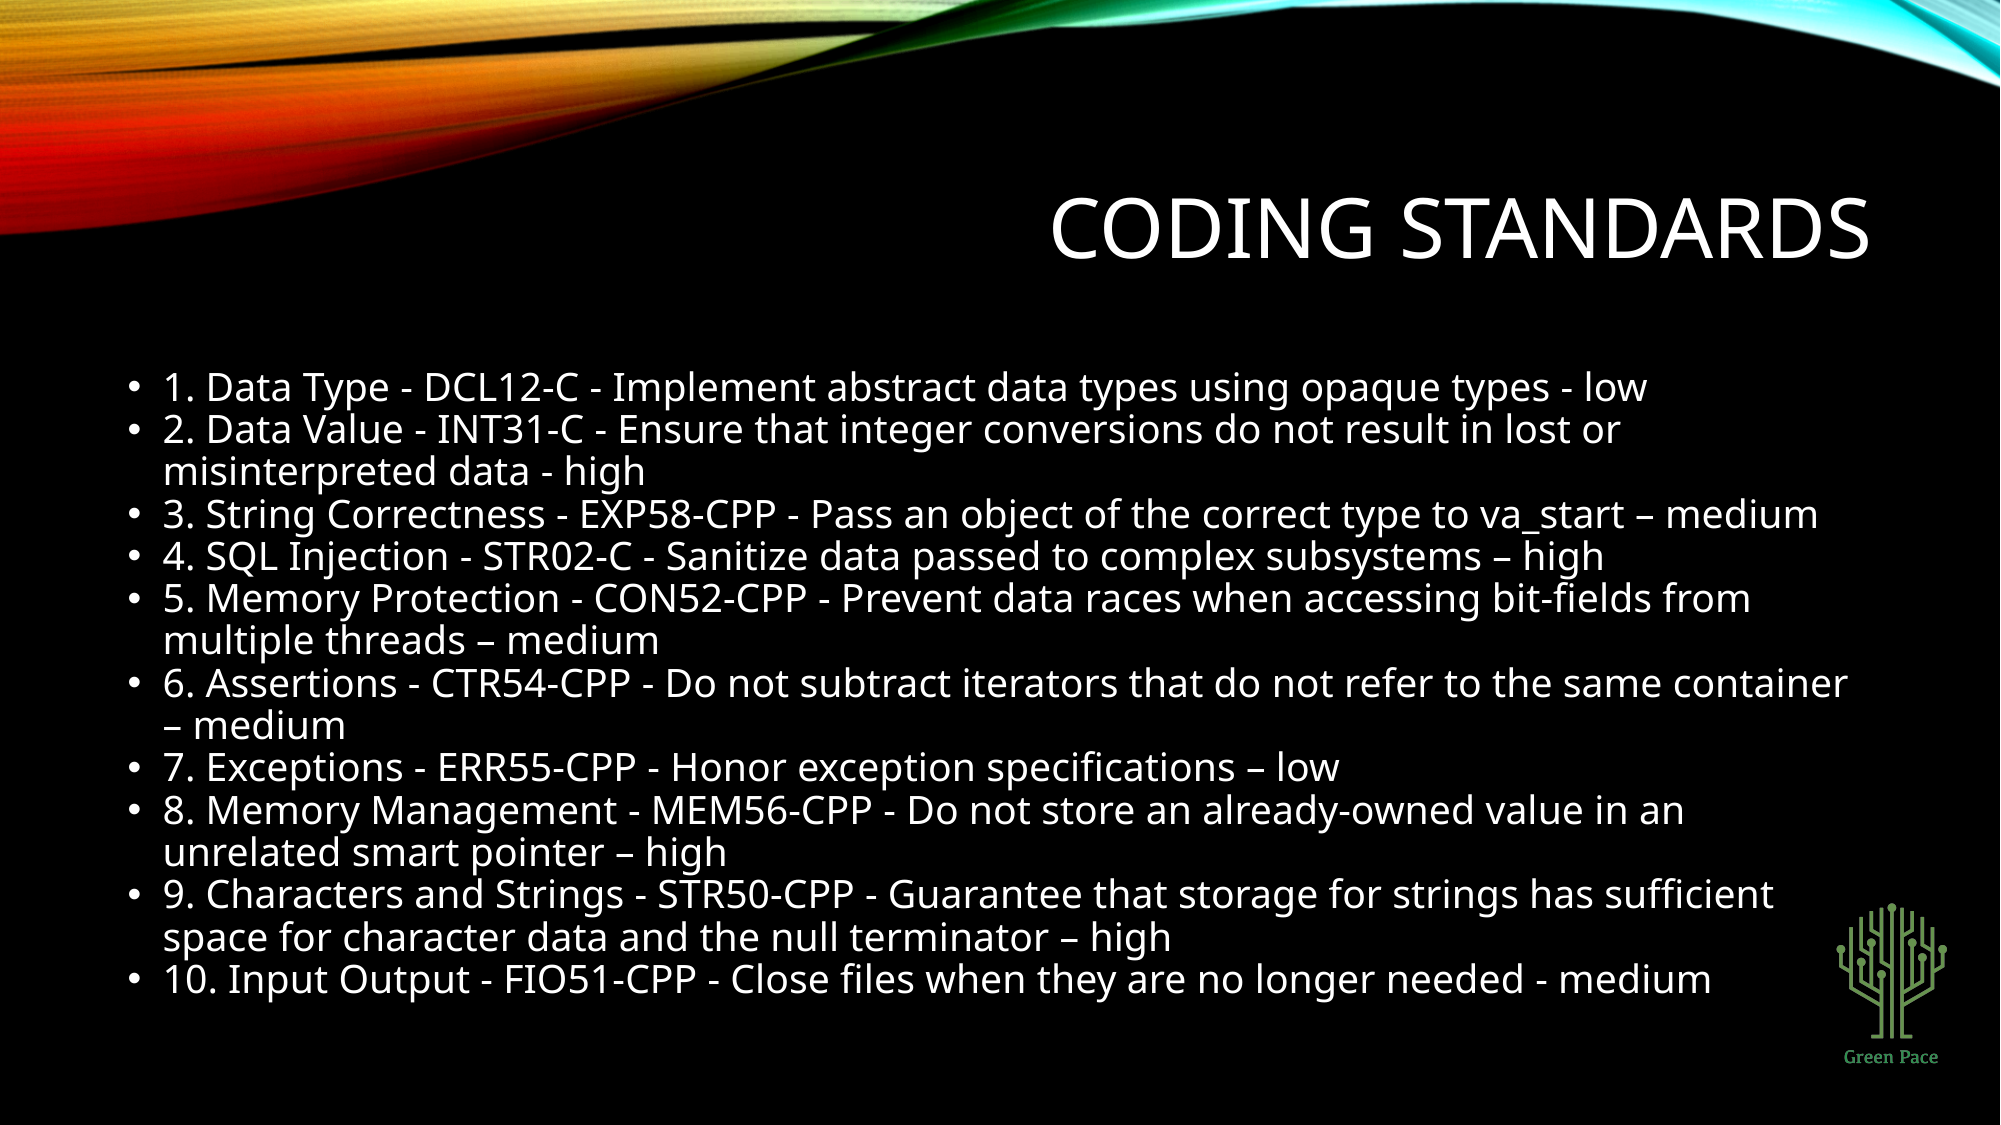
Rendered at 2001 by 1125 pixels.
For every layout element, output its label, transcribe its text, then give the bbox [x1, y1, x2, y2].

picture [0, 0, 2000, 237]
title CODING STANDARDS [474, 125, 1888, 338]
picture [1817, 892, 1964, 1082]
list 1. Data Type - DCL12-C - Implement abstract data types using opaque types - low 2. Data Value - INT31-C - Ensure that integer conversions do not result in lost or misinterpreted data - high 3. String Correctness - EXP58-CPP - Pass an object of the correct type to va_start – medium 4. SQL Injection - STR02-C - Sanitize data passed to complex subsystems – high 5. Memory Protection - CON52-CPP - Prevent data races when accessing bit-fields from multiple threads – medium 6. Assertions - CTR54-CPP - Do not subtract iterators that do not refer to the same container – medium 7. Exceptions - ERR55-CPP - Honor exception specifications – low 8. Memory Management - MEM56-CPP - Do not store an already-owned value in an unrelated smart pointer – high 9. Characters and Strings - STR50-CPP - Guarantee that storage for strings has sufficient space for character data and the null terminator – high 10. Input Output - FIO51-CPP - Close files when they are no longer needed - medium [112, 360, 1888, 1021]
